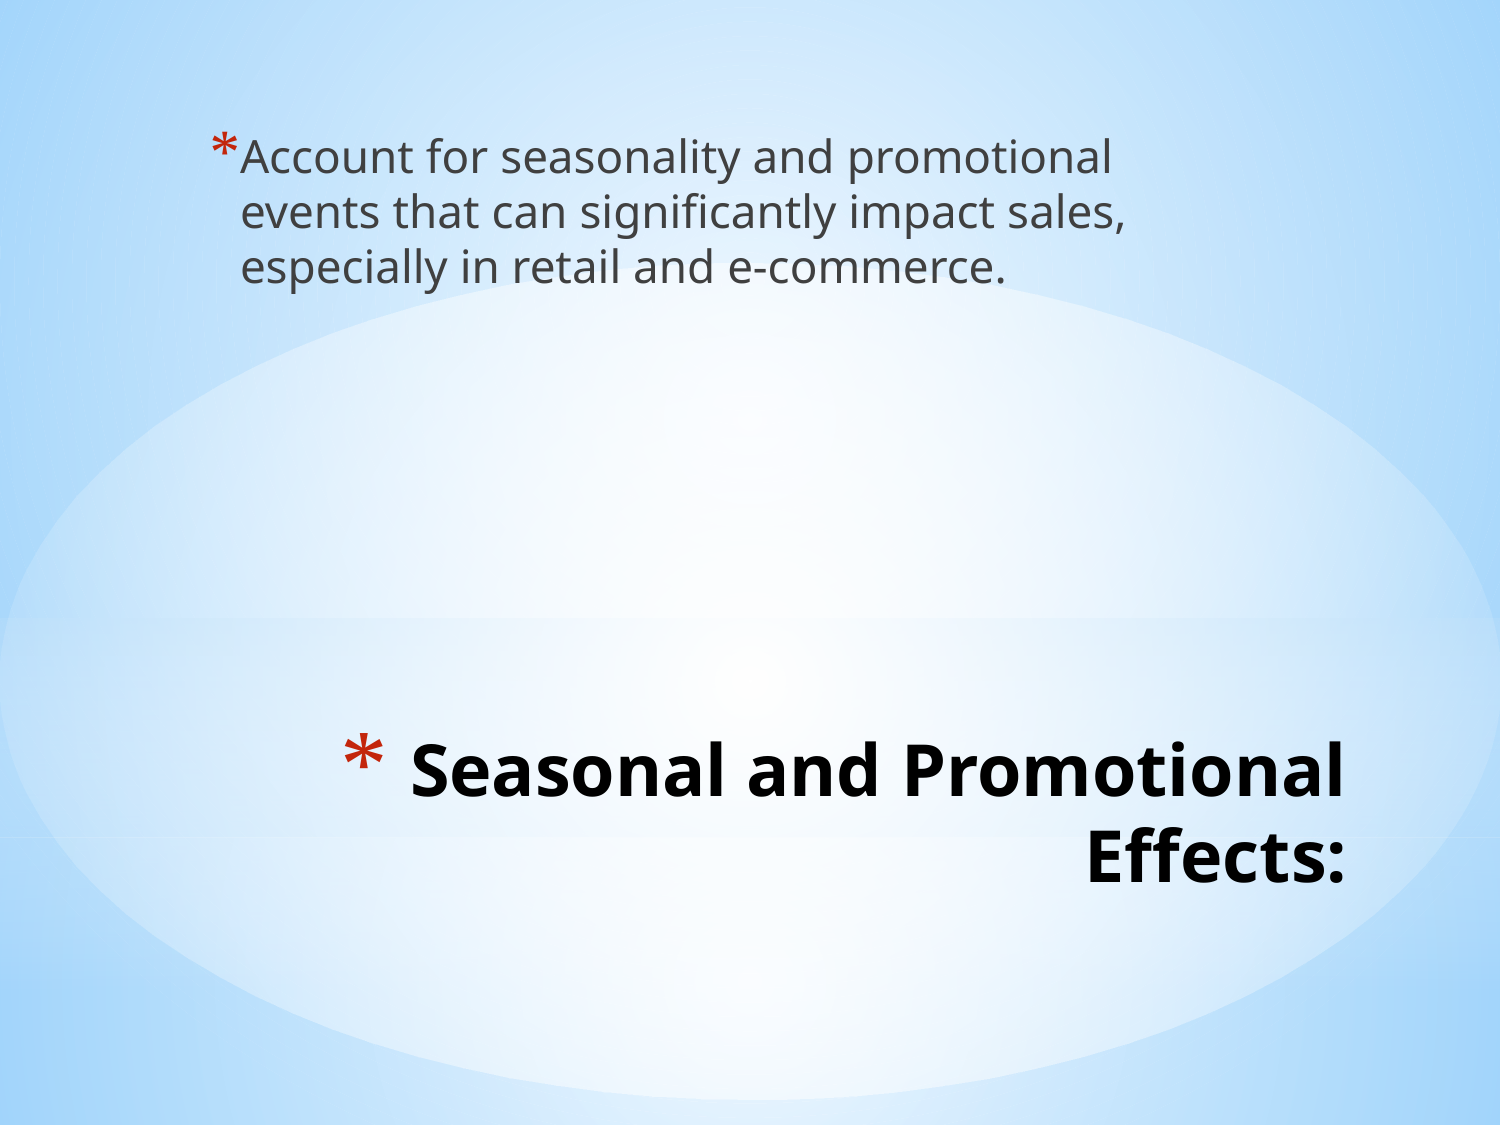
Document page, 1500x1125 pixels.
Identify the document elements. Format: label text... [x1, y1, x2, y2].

title Seasonal and Promotional Effects: [294, 717, 1363, 905]
list Account for seasonality and promotional events that can significantly impact sales, especially in retail and e-commerce. [187, 120, 1238, 690]
